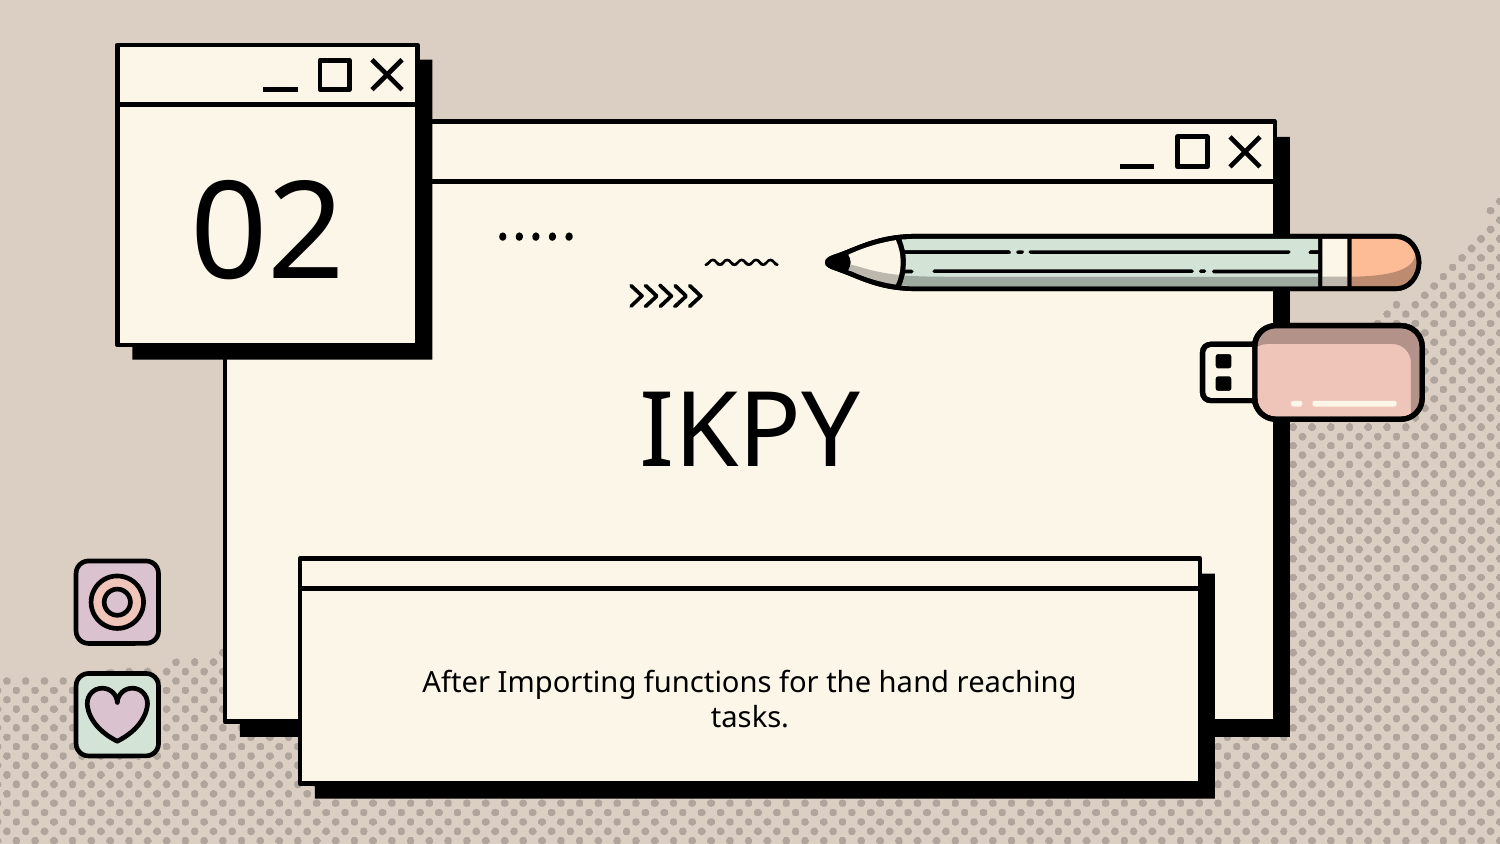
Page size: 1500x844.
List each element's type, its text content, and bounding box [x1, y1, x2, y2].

text_box [658, 283, 674, 308]
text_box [823, 233, 1425, 292]
text_box [688, 284, 703, 308]
text_box [673, 284, 688, 308]
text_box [299, 558, 1216, 799]
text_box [1262, 259, 1363, 486]
text_box [548, 232, 556, 241]
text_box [116, 44, 433, 360]
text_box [75, 673, 159, 757]
text_box [704, 258, 779, 267]
text_box [565, 232, 573, 241]
title IKPY [300, 346, 1200, 497]
text_box [515, 232, 523, 241]
text_box [532, 232, 540, 241]
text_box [75, 560, 159, 644]
text_box [499, 232, 507, 241]
text_box [643, 284, 659, 308]
text_box [629, 284, 644, 308]
